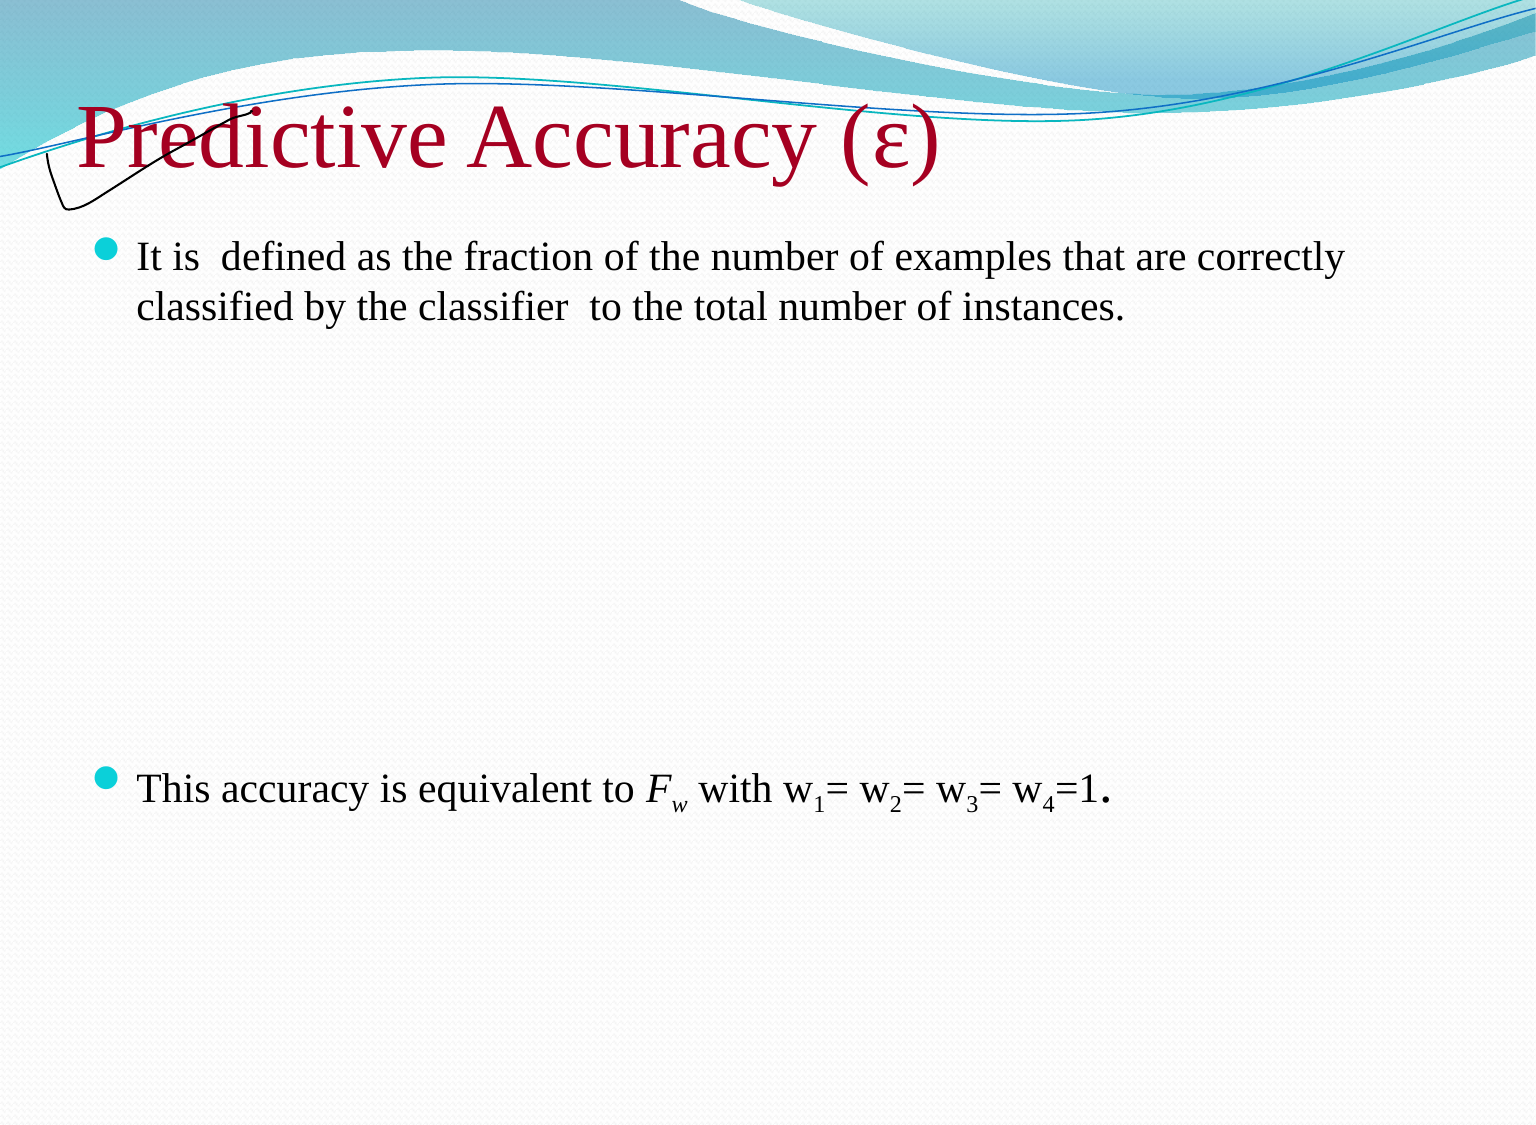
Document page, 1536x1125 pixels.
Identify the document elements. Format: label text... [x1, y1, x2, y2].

title Predictive Accuracy (ε) [76, 66, 1459, 187]
